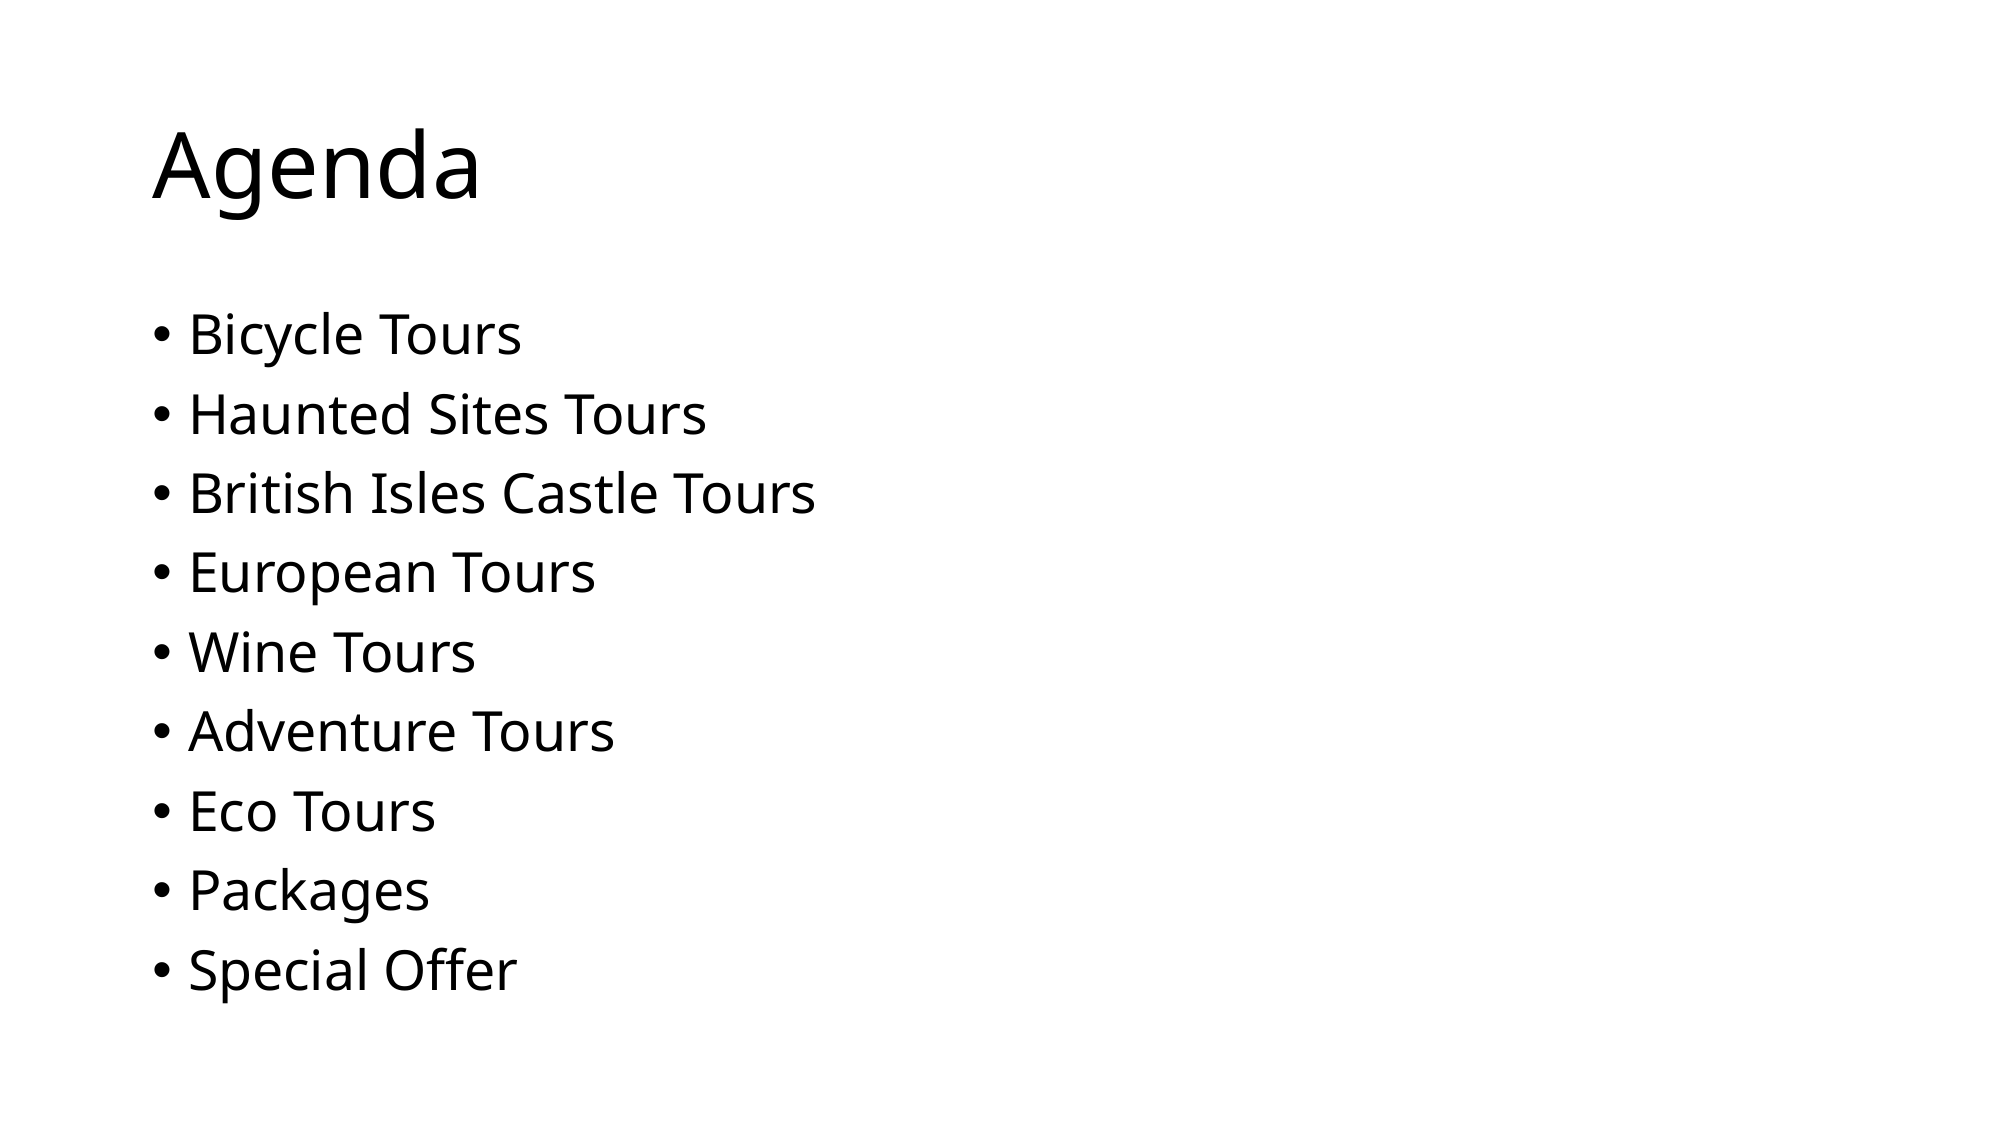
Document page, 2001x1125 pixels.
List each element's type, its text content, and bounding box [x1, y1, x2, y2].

list Bicycle Tours Haunted Sites Tours British Isles Castle Tours European Tours Wine Tours Adventure Tours Eco Tours Packages Special Offer [137, 299, 1863, 1014]
title Agenda [137, 59, 1863, 278]
